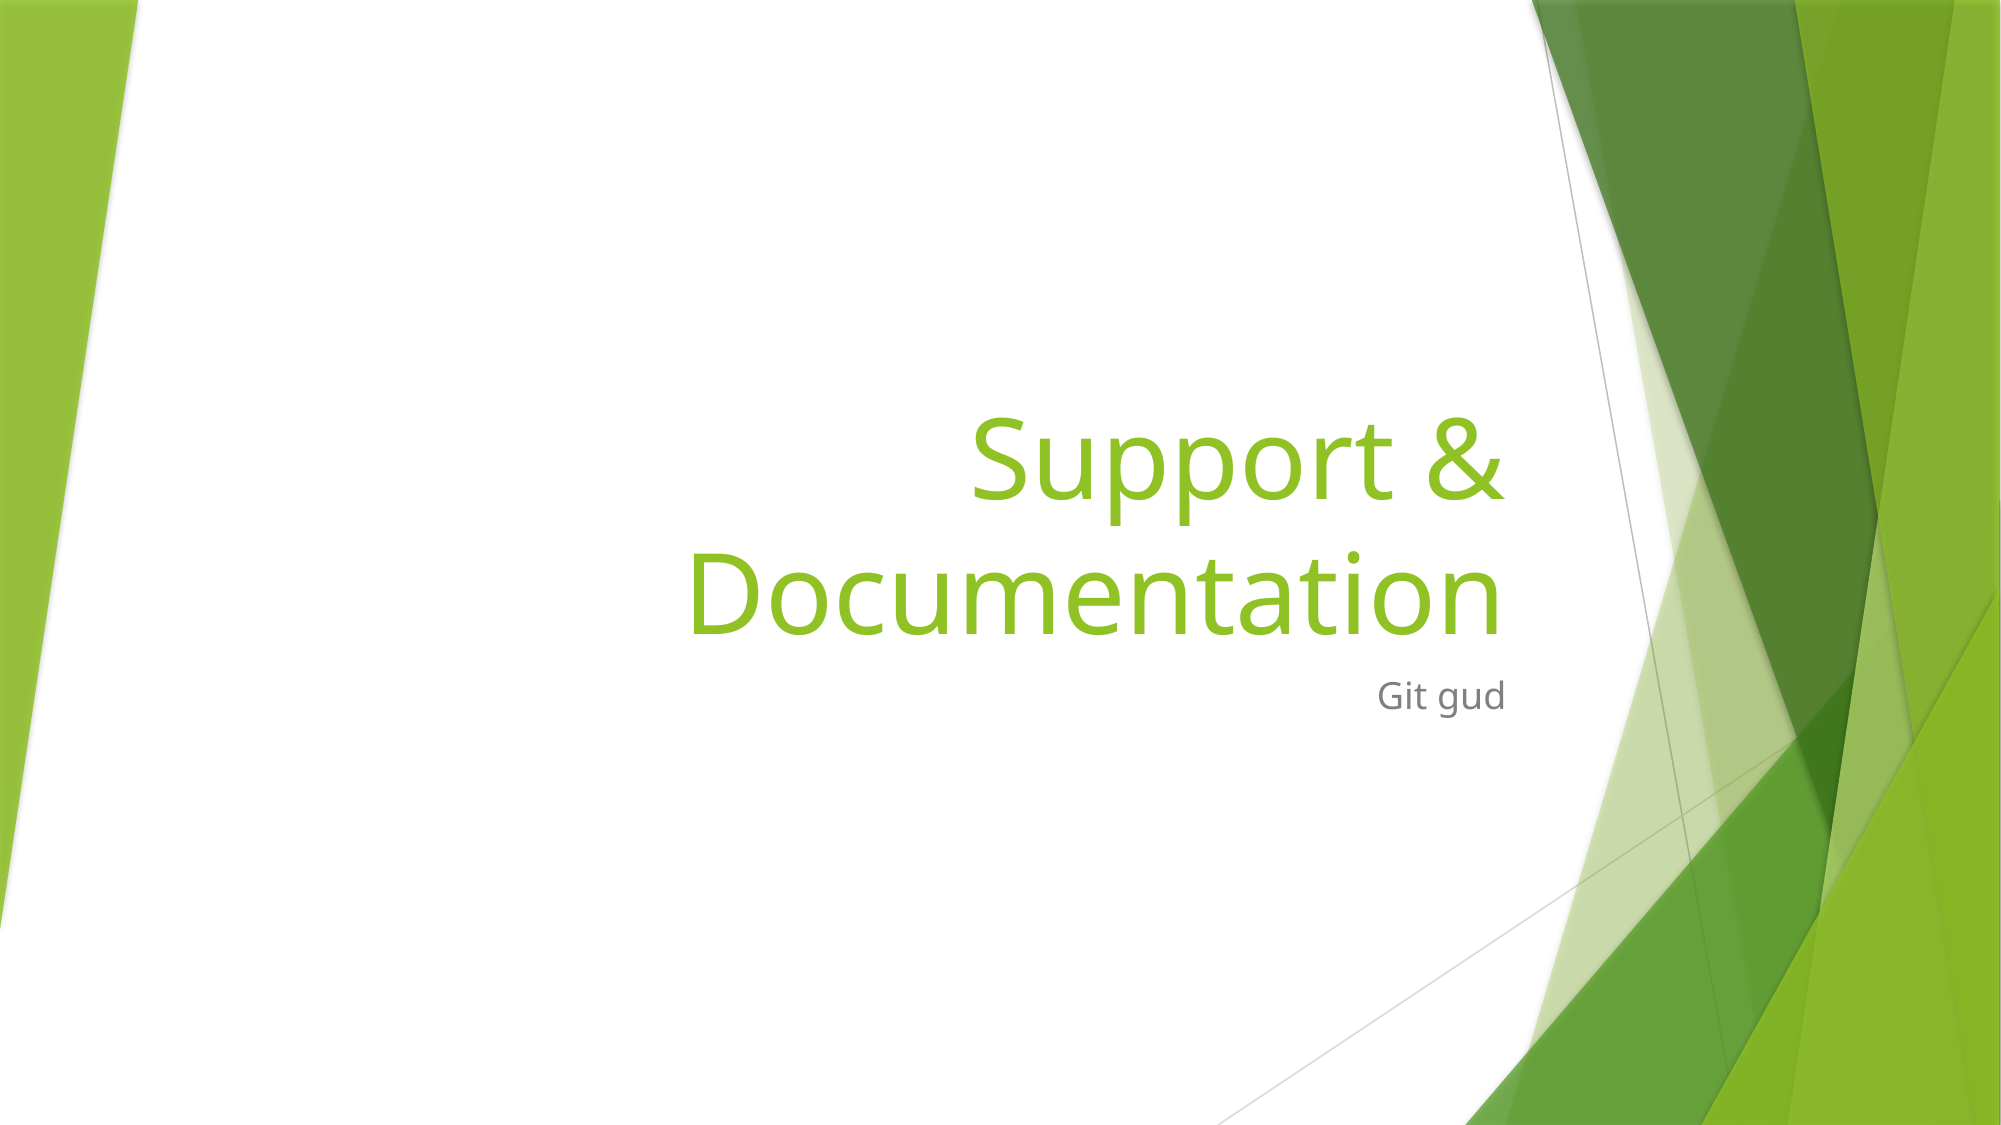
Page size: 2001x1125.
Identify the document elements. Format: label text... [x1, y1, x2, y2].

subtitle Git gud [247, 664, 1522, 845]
title Support & Documentation [247, 394, 1522, 664]
